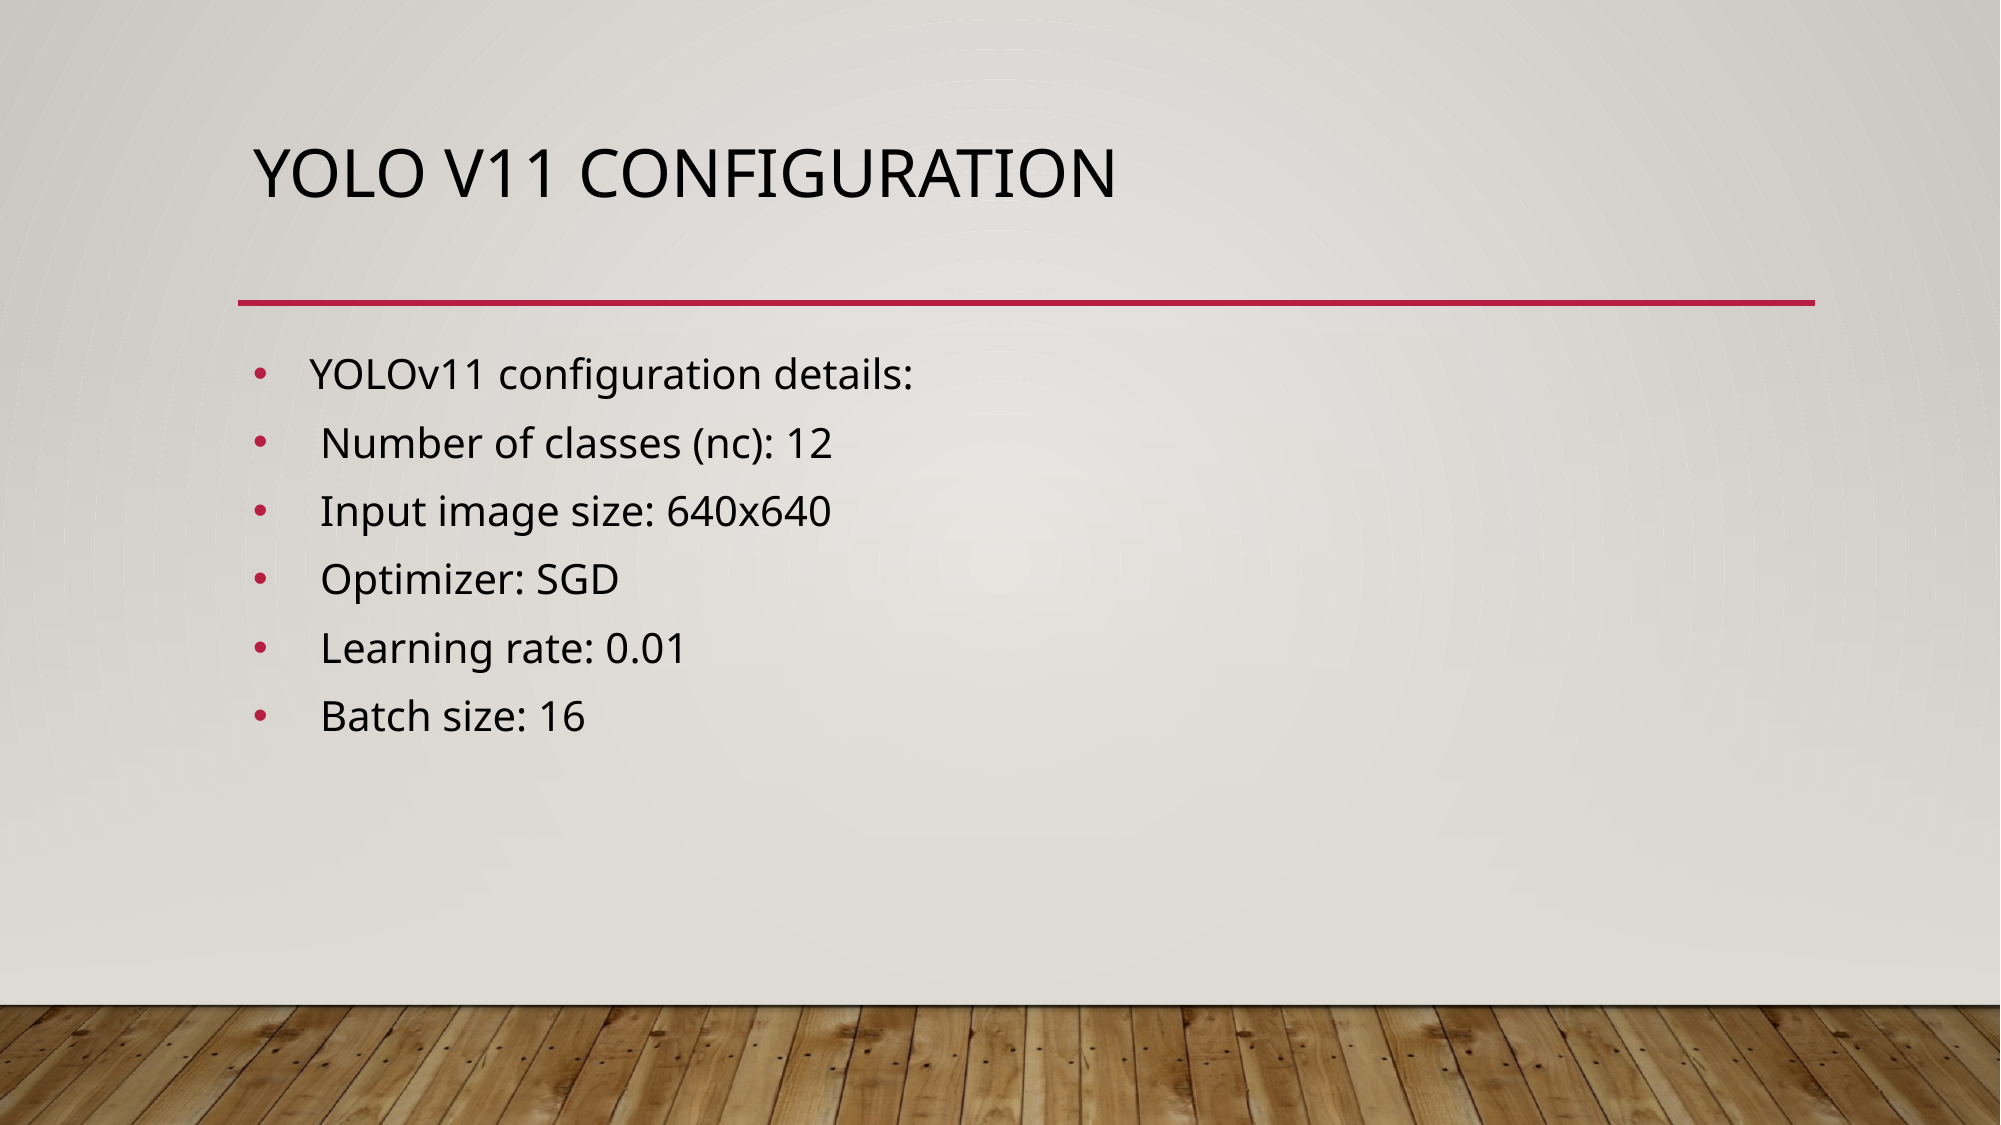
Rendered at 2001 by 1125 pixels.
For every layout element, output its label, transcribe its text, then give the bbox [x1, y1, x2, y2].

list YOLOv11 configuration details: Number of classes (nc): 12 Input image size: 640x640 Optimizer: SGD Learning rate: 0.01 Batch size: 16 [238, 330, 1814, 897]
title Yolo v11 configuration [238, 131, 1814, 305]
picture [0, 1005, 2000, 1125]
